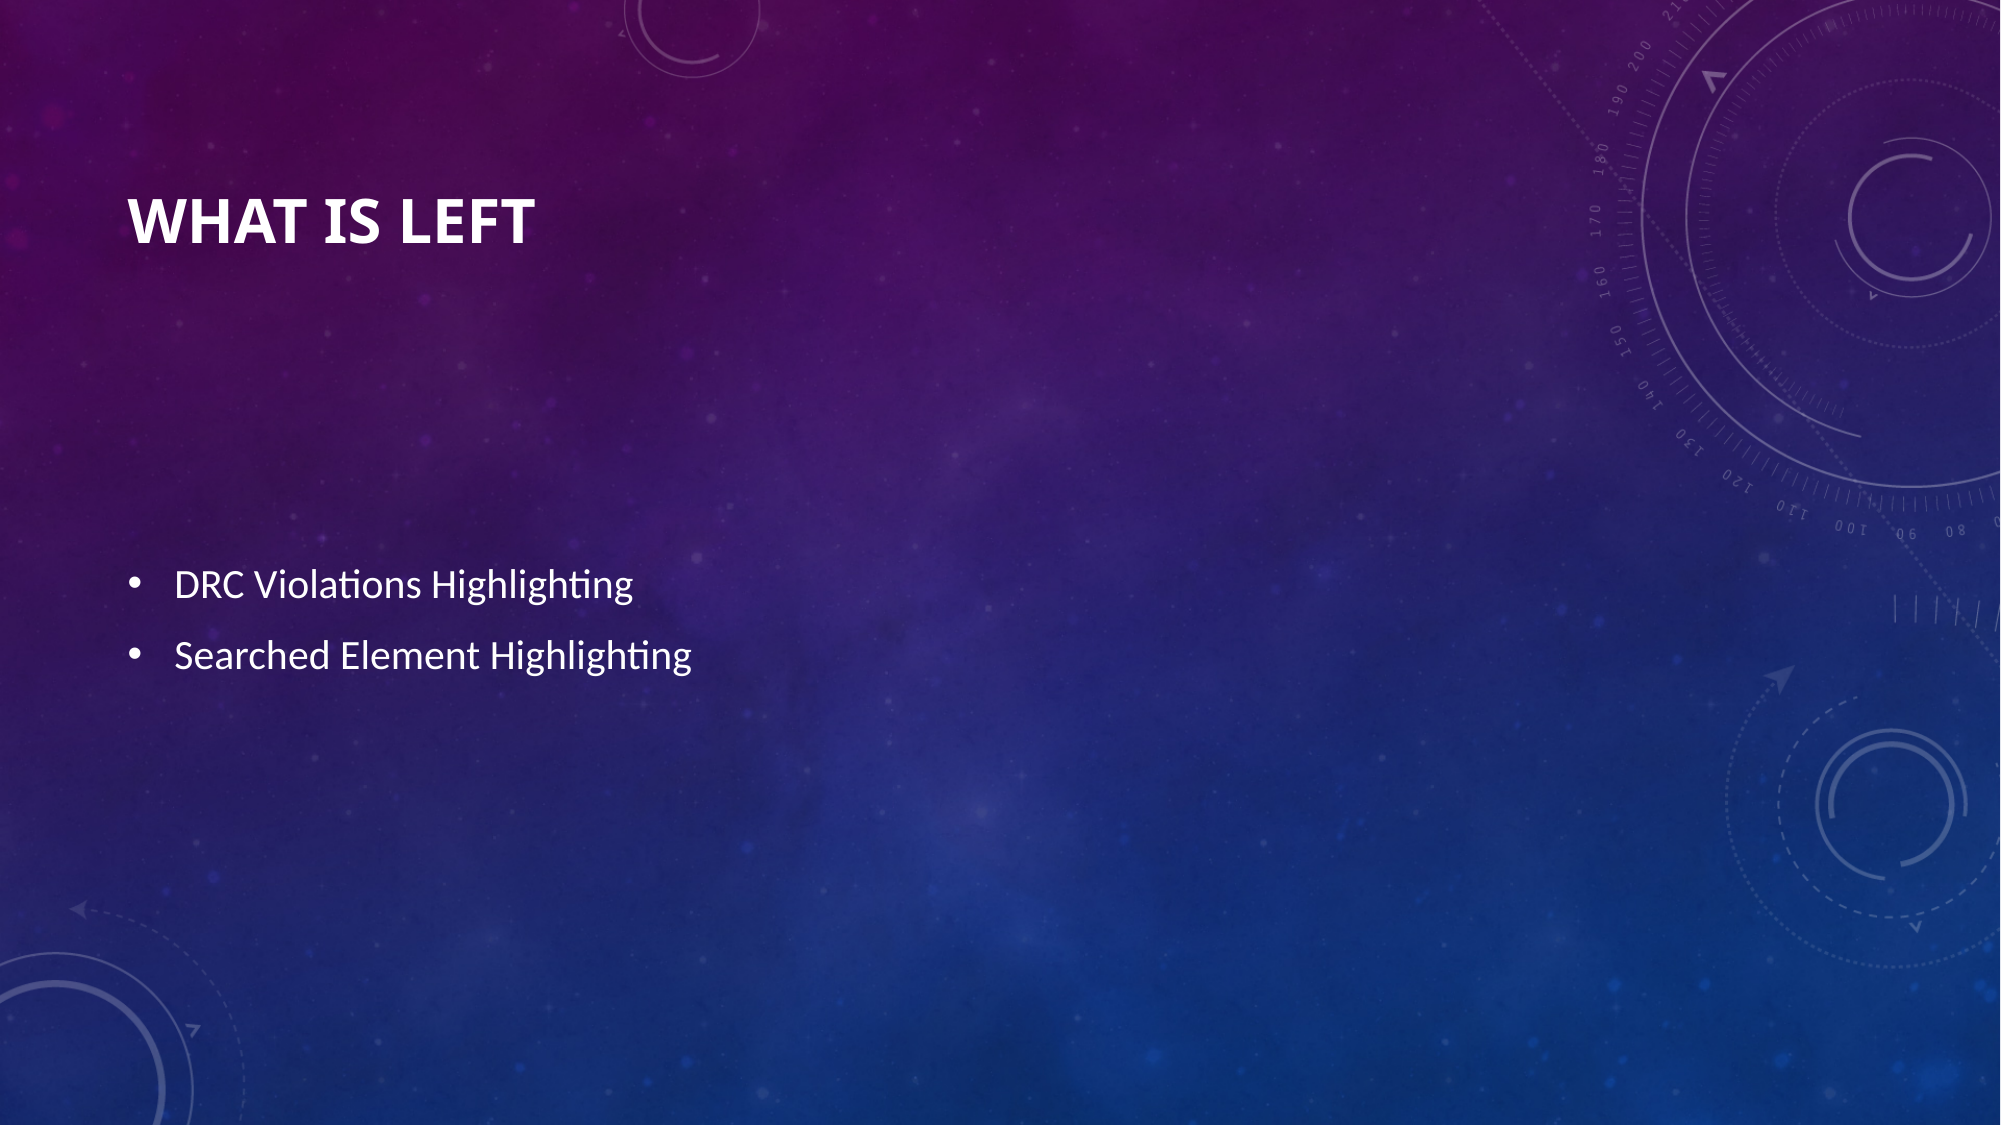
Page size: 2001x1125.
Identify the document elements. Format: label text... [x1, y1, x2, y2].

title What is Left [112, 99, 1775, 339]
list DRC Violations Highlighting Searched Element Highlighting [112, 351, 1775, 950]
picture [0, 0, 2001, 1125]
